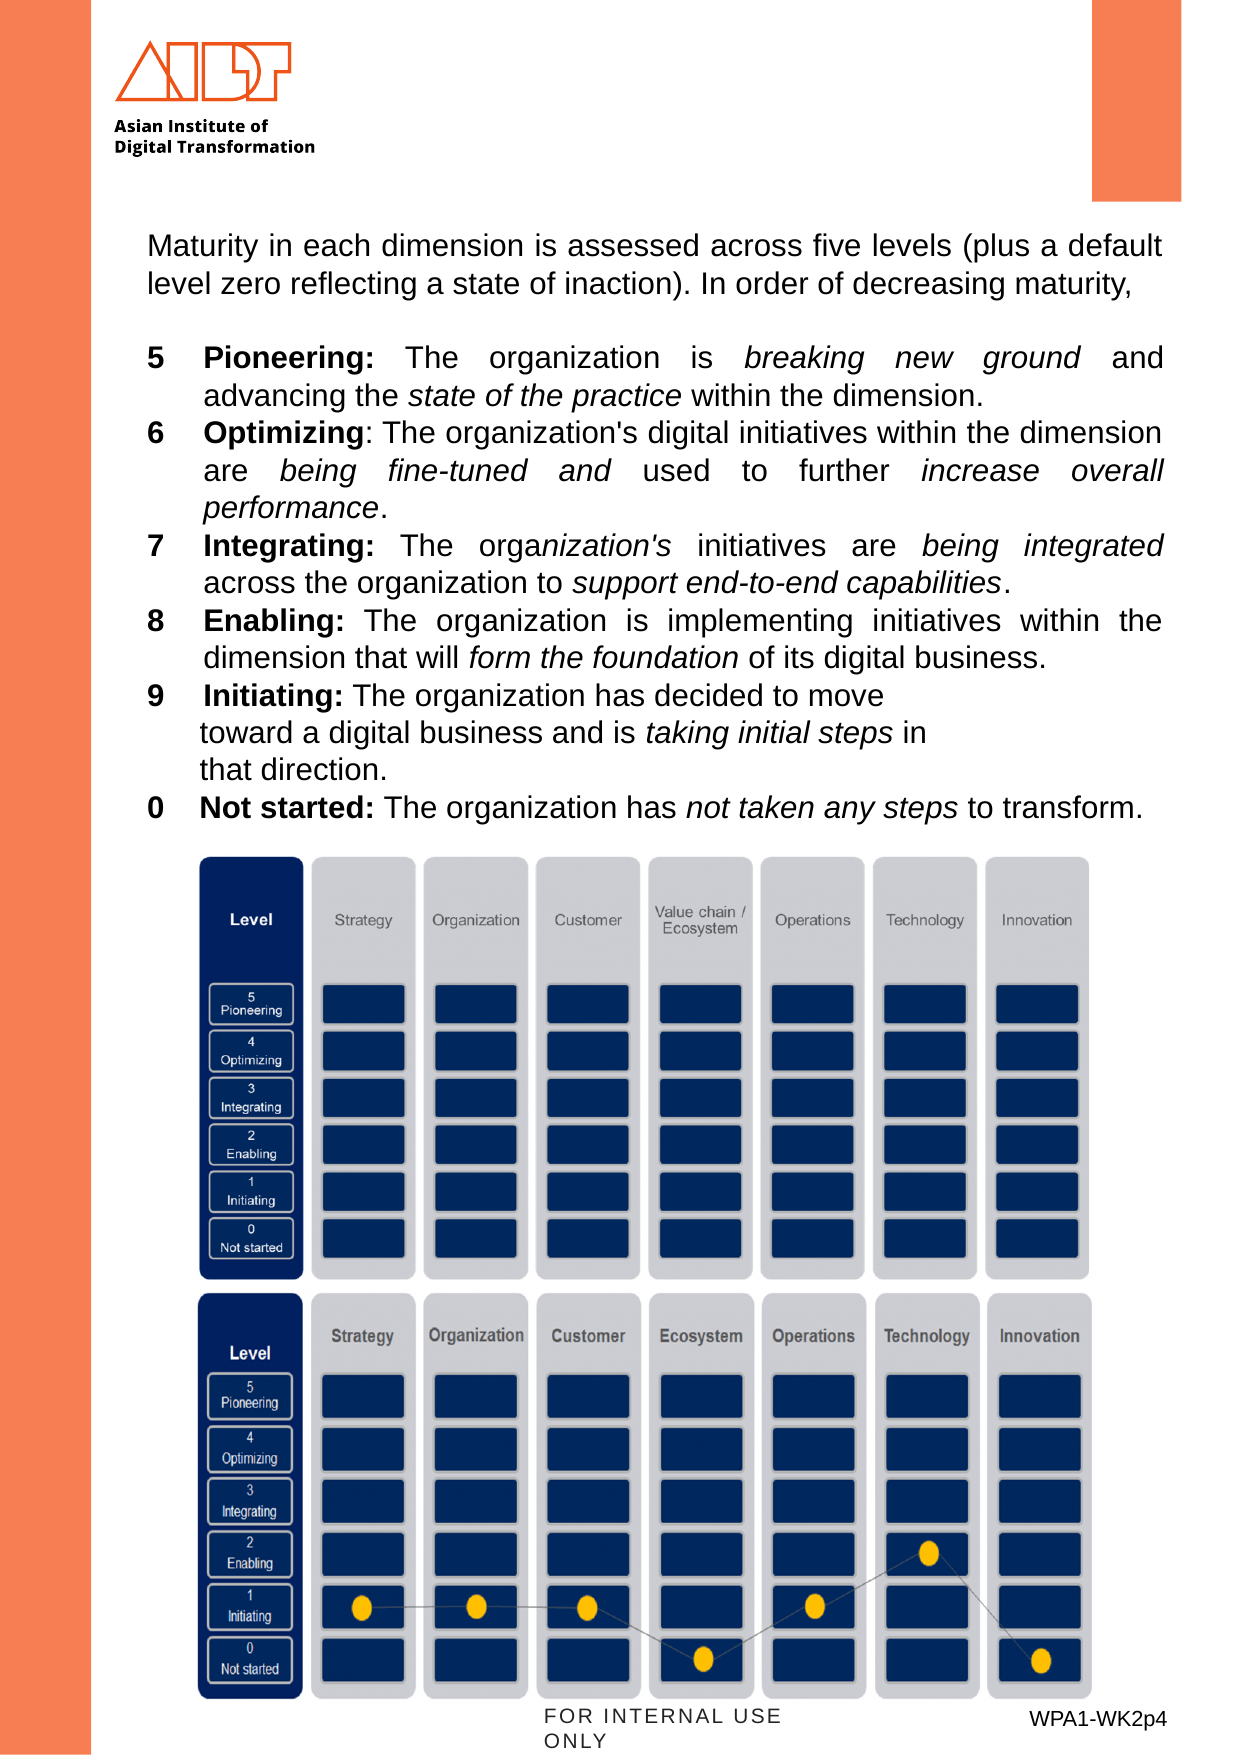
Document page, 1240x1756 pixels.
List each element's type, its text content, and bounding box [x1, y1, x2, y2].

text_box [0, 0, 92, 1755]
text_box [1092, 0, 1182, 202]
text_box Maturity in each dimension is assessed across five levels (plus a default level zero reflecting a state of inaction). In order of decreasing maturity, Pioneering: The organization is breaking new ground and advancing the state of the practice within the dimension. Optimizing: The organization's digital initiatives within the dimension are being fine-tuned and used to further increase overall performance. Integrating: The organization's initiatives are being integrated across the organization to support end-to-end capabilities. Enabling: The organization is implementing initiatives within the dimension that will form the foundation of its digital business. Initiating: The organization has decided to move toward a digital business and is taking initial steps in that direction. 0 Not started: The organization has not taken any steps to transform. [132, 218, 1179, 832]
text_box FOR INTERNAL USE ONLY [541, 1710, 820, 1753]
text_box WPA1-WK2p4 [820, 1697, 1183, 1739]
picture [114, 39, 352, 160]
picture [194, 1289, 1095, 1703]
picture [194, 852, 1095, 1283]
